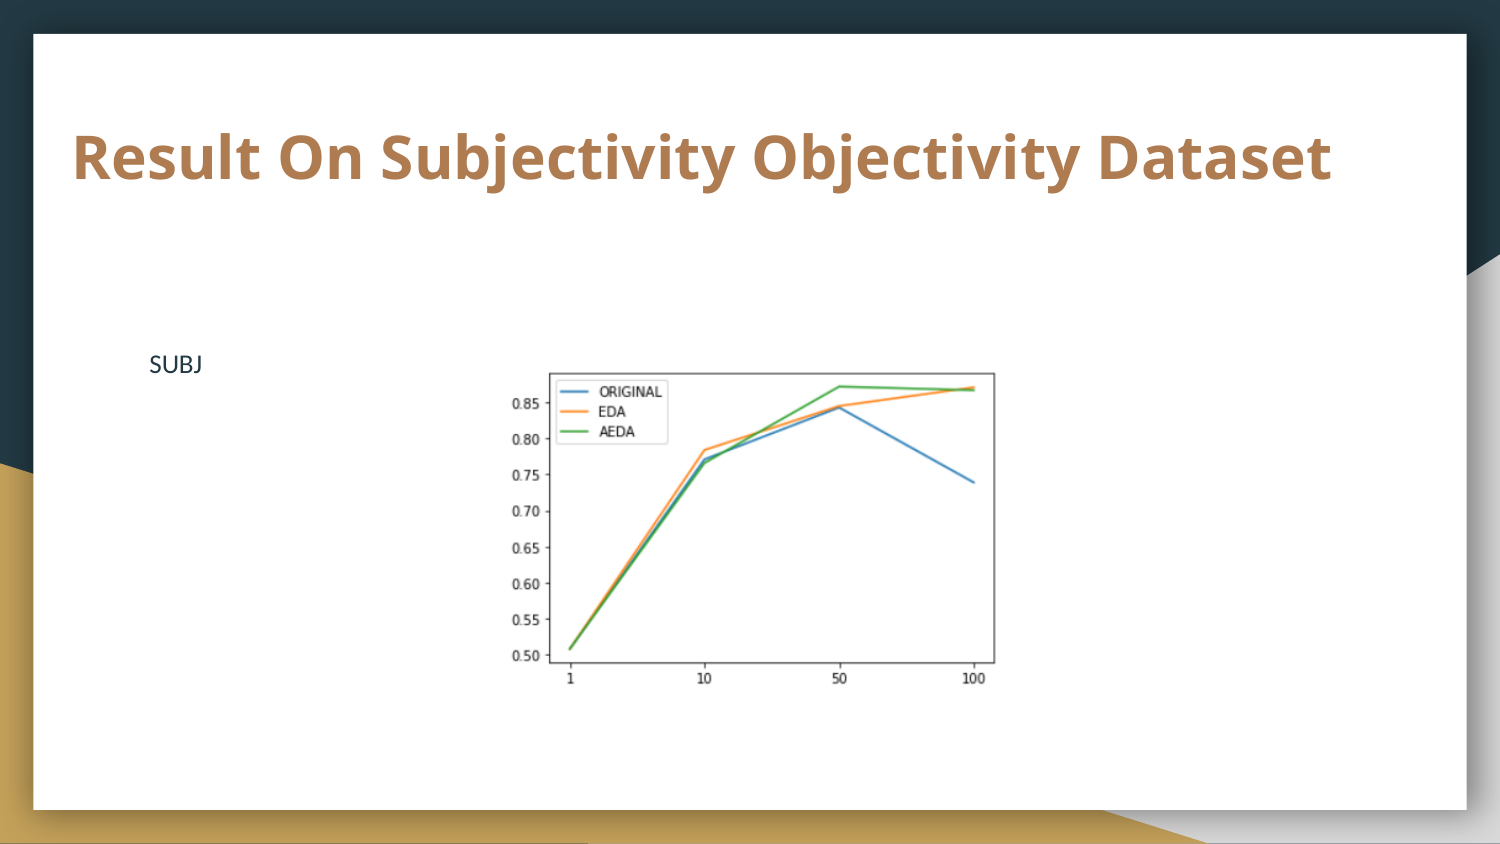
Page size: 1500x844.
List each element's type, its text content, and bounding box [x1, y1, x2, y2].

list SUBJ [134, 326, 1366, 729]
text_box Result On Subjectivity Objectivity Dataset [56, 103, 1444, 207]
picture [495, 363, 1005, 691]
